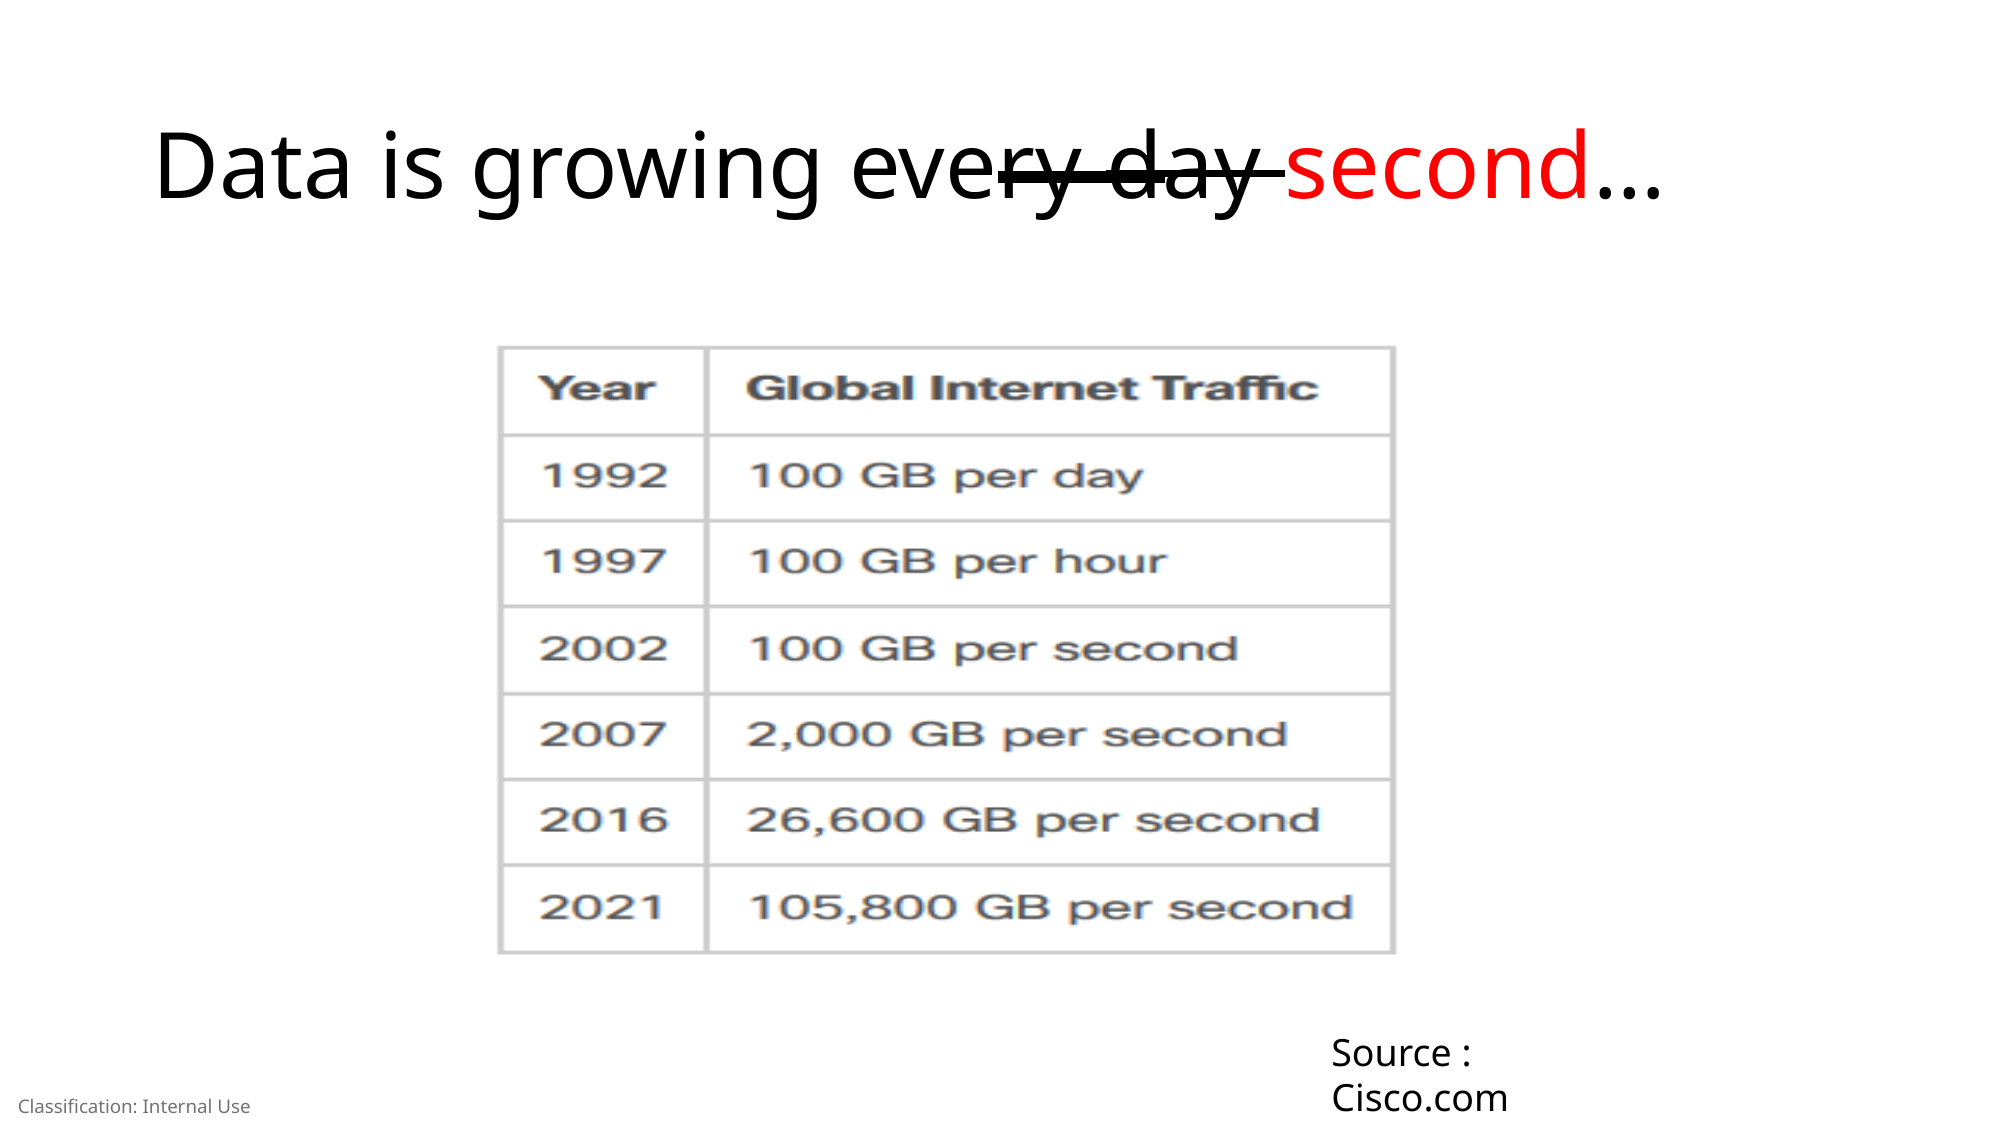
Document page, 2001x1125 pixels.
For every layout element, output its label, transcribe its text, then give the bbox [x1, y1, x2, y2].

picture [483, 337, 1416, 966]
text_box Source : Cisco.com [1316, 1021, 1666, 1125]
title Data is growing every day second… [137, 59, 1863, 278]
